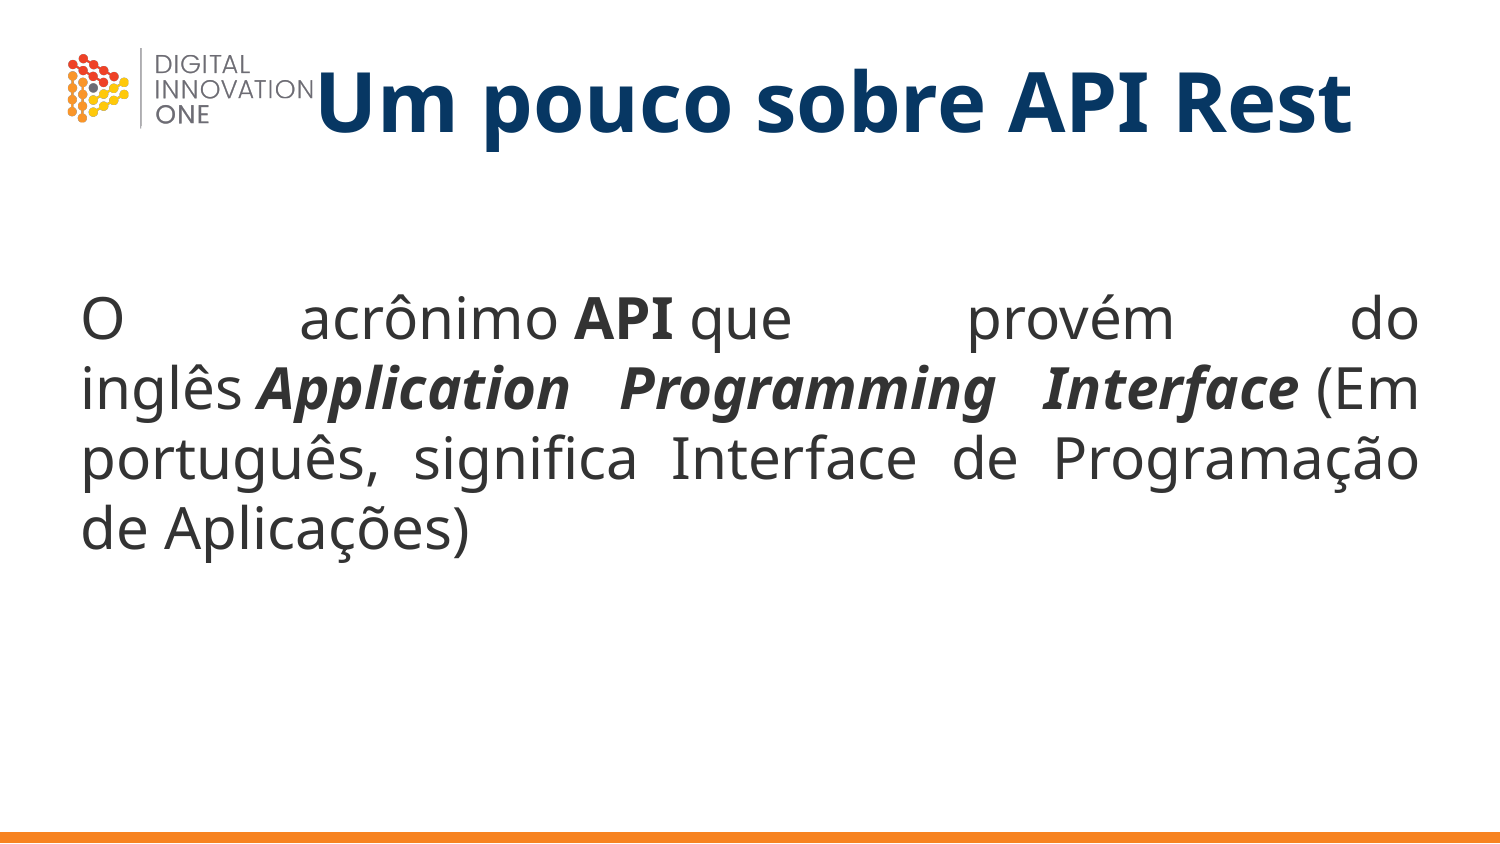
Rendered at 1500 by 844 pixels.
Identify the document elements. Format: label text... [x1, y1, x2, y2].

picture [50, 39, 331, 138]
text_box [0, 832, 1500, 843]
text_box O acrônimo API que provém do inglês Application Programming Interface (Em português, significa Interface de Programação de Aplicações) [66, 273, 1436, 569]
subtitle Um pouco sobre API Rest [208, 50, 1461, 148]
